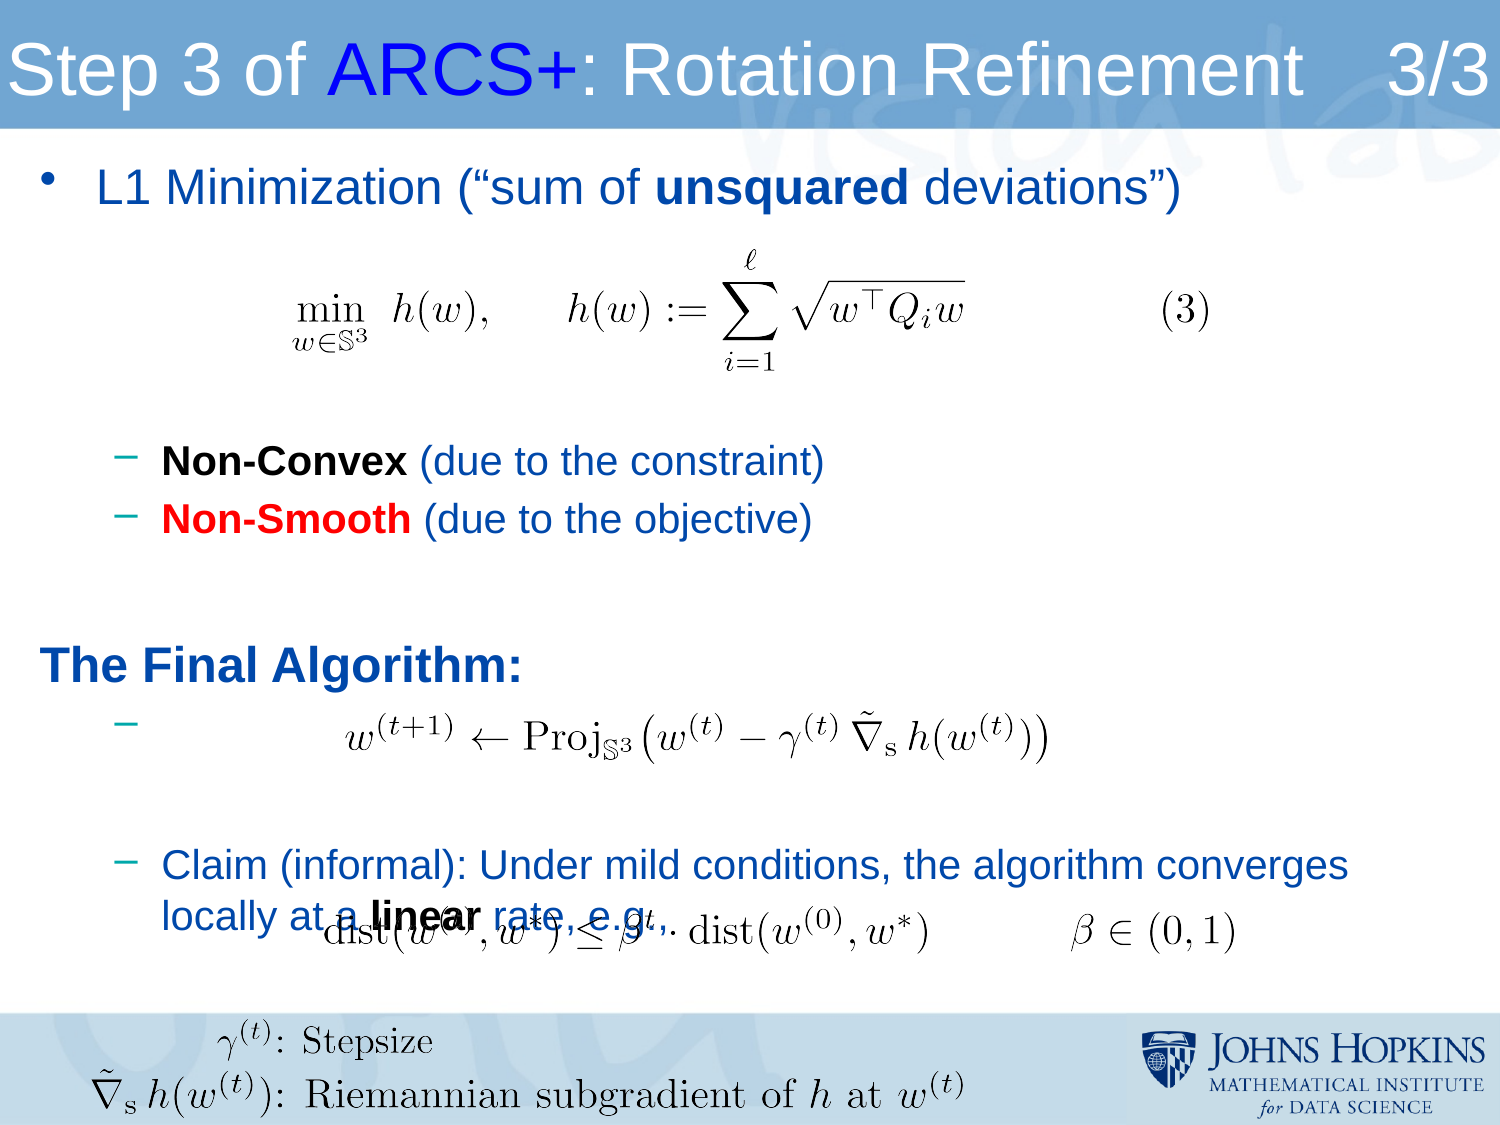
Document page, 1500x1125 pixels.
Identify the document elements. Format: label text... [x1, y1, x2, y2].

picture [1129, 1016, 1497, 1125]
title Step 3 of ARCS+: Rotation Refinement 3/3 [0, 0, 1500, 131]
list L1 Minimization (“sum of unsquared deviations”) Non-Convex (due to the constraint) Non-Smooth (due to the objective) The Final Algorithm: Claim (informal): Under mild conditions, the algorithm converges locally at a linear rate, e.g., [32, 147, 1472, 1003]
picture [0, 131, 1500, 1125]
